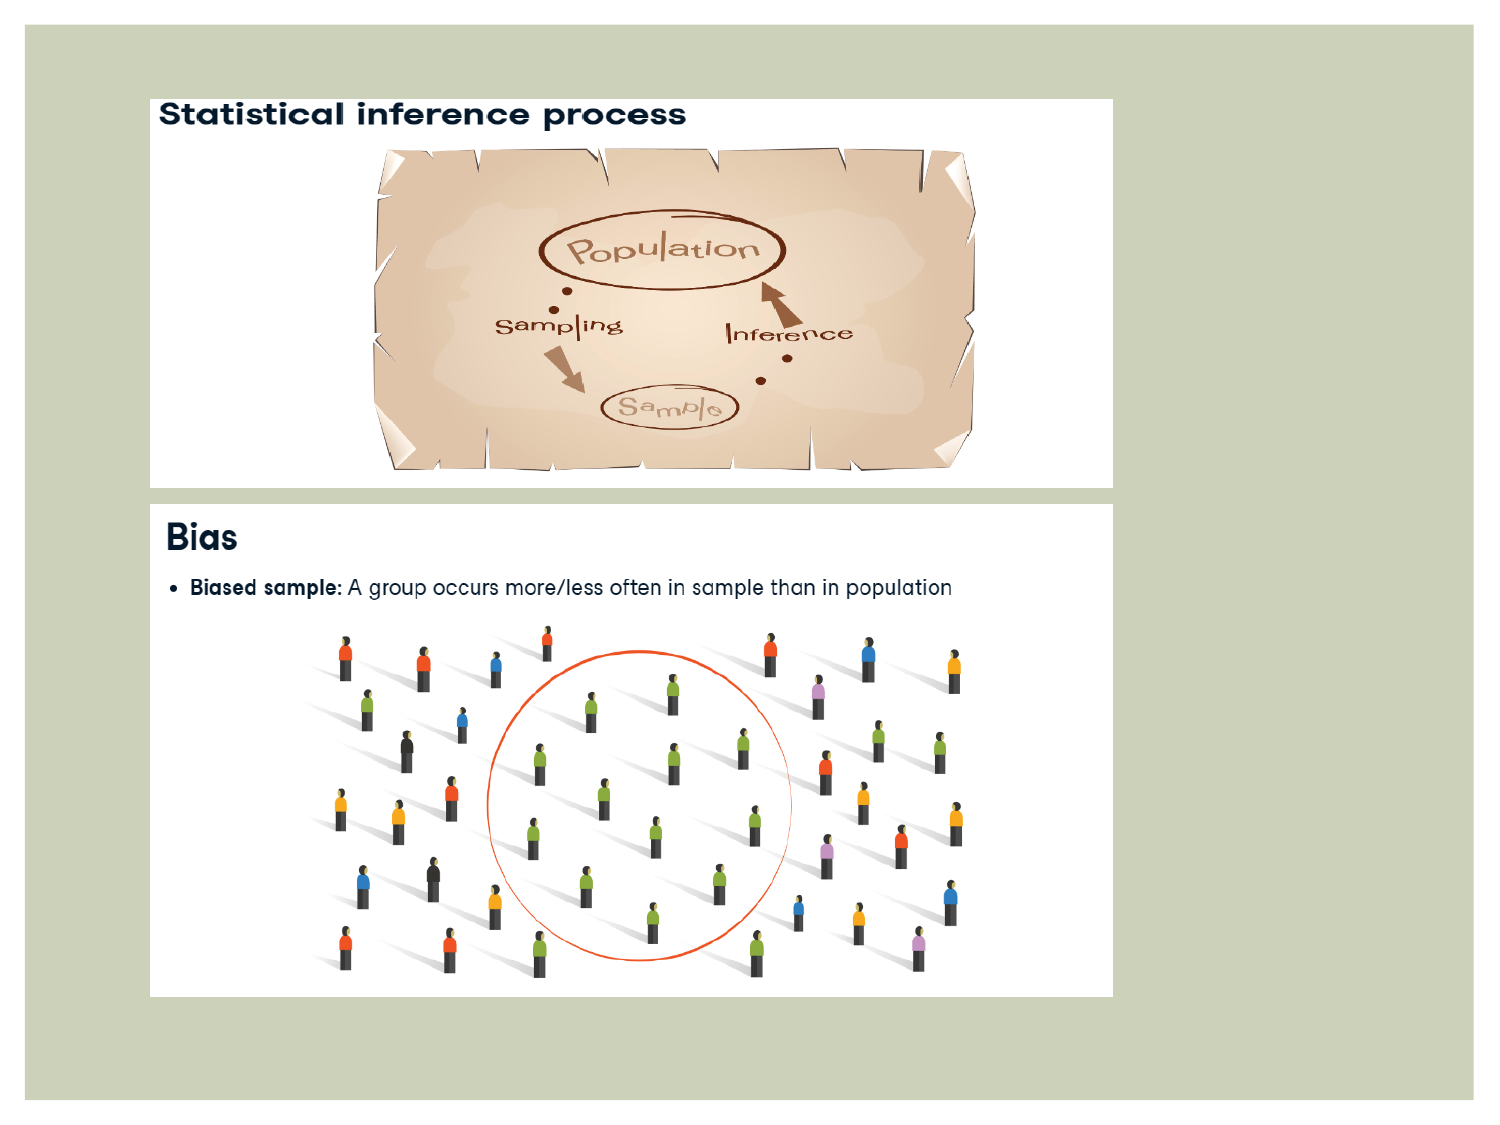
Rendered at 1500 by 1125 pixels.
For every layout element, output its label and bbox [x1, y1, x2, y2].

picture [149, 504, 1113, 997]
list [149, 99, 1113, 488]
